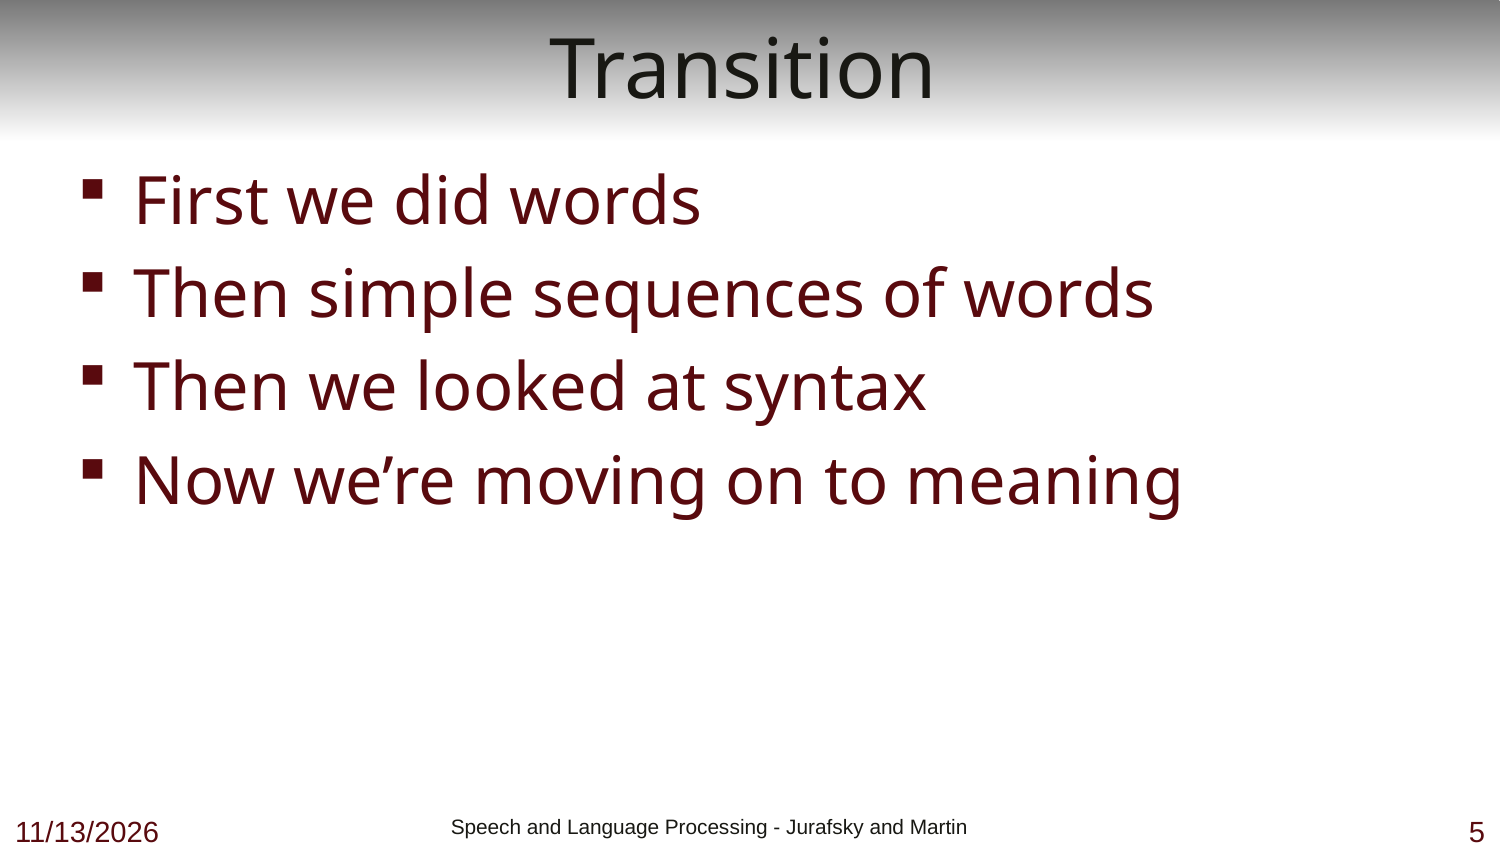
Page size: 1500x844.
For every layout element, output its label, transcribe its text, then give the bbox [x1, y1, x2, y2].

footer Speech and Language Processing - Jurafsky and Martin [199, 806, 1424, 844]
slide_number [0, 806, 199, 844]
title Transition [12, 0, 1475, 132]
list First we did words Then simple sequences of words Then we looked at syntax Now we’re moving on to meaning [62, 150, 1413, 797]
slide_number 5 [1424, 806, 1500, 844]
